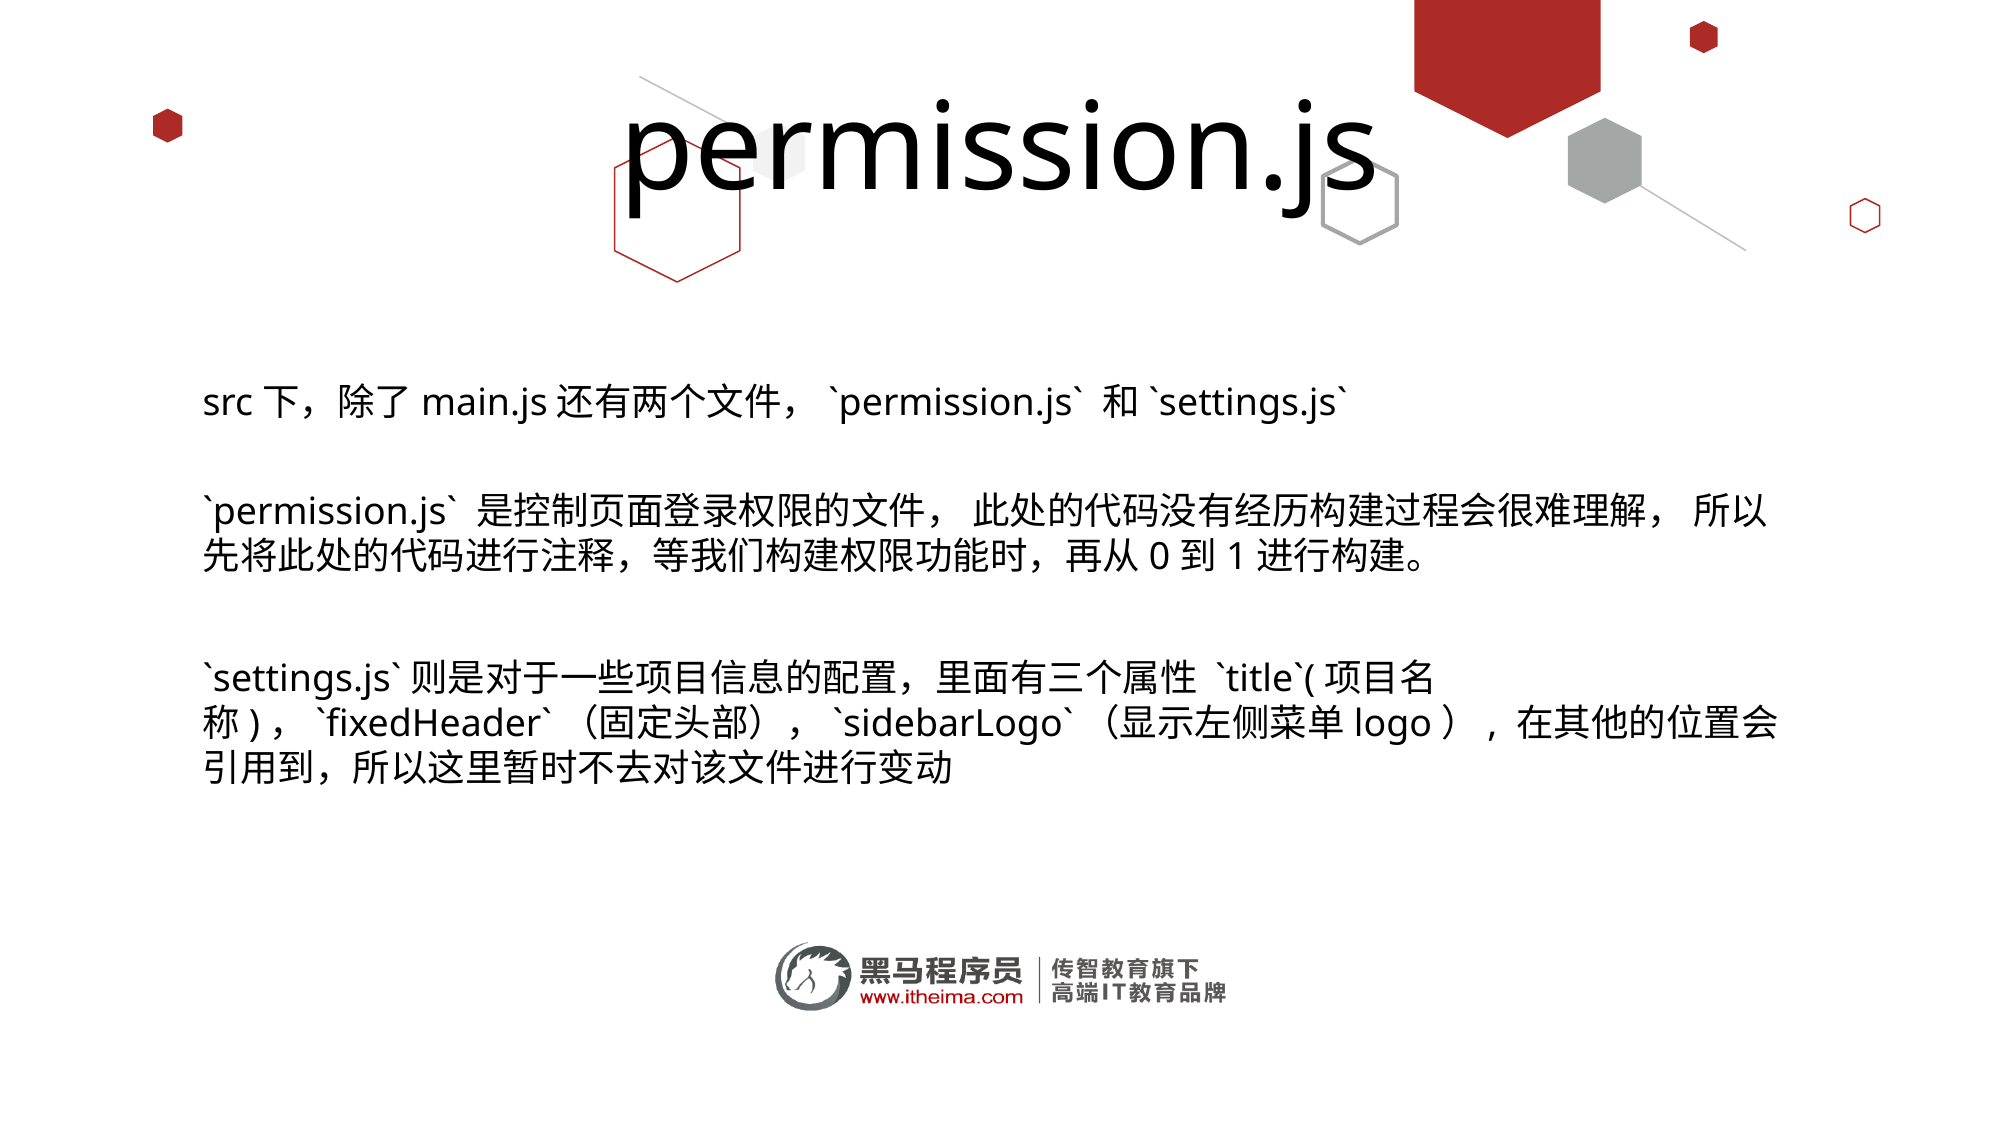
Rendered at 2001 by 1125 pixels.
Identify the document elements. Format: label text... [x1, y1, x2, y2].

text_box `settings.js`则是对于一些项目信息的配置，里面有三个属性 `title`(项目名称)，`fixedHeader`（固定头部），`sidebarLogo`（显示左侧菜单logo）, 在其他的位置会引用到，所以这里暂时不去对该文件进行变动 [187, 646, 1813, 797]
title permission.js [137, 59, 1863, 278]
text_box src下，除了main.js还有两个文件，`permission.js` 和`settings.js` [187, 370, 1813, 431]
text_box `permission.js` 是控制页面登录权限的文件， 此处的代码没有经历构建过程会很难理解， 所以先将此处的代码进行注释，等我们构建权限功能时，再从0到1进行构建。 [187, 479, 1806, 584]
picture [774, 939, 1226, 1013]
